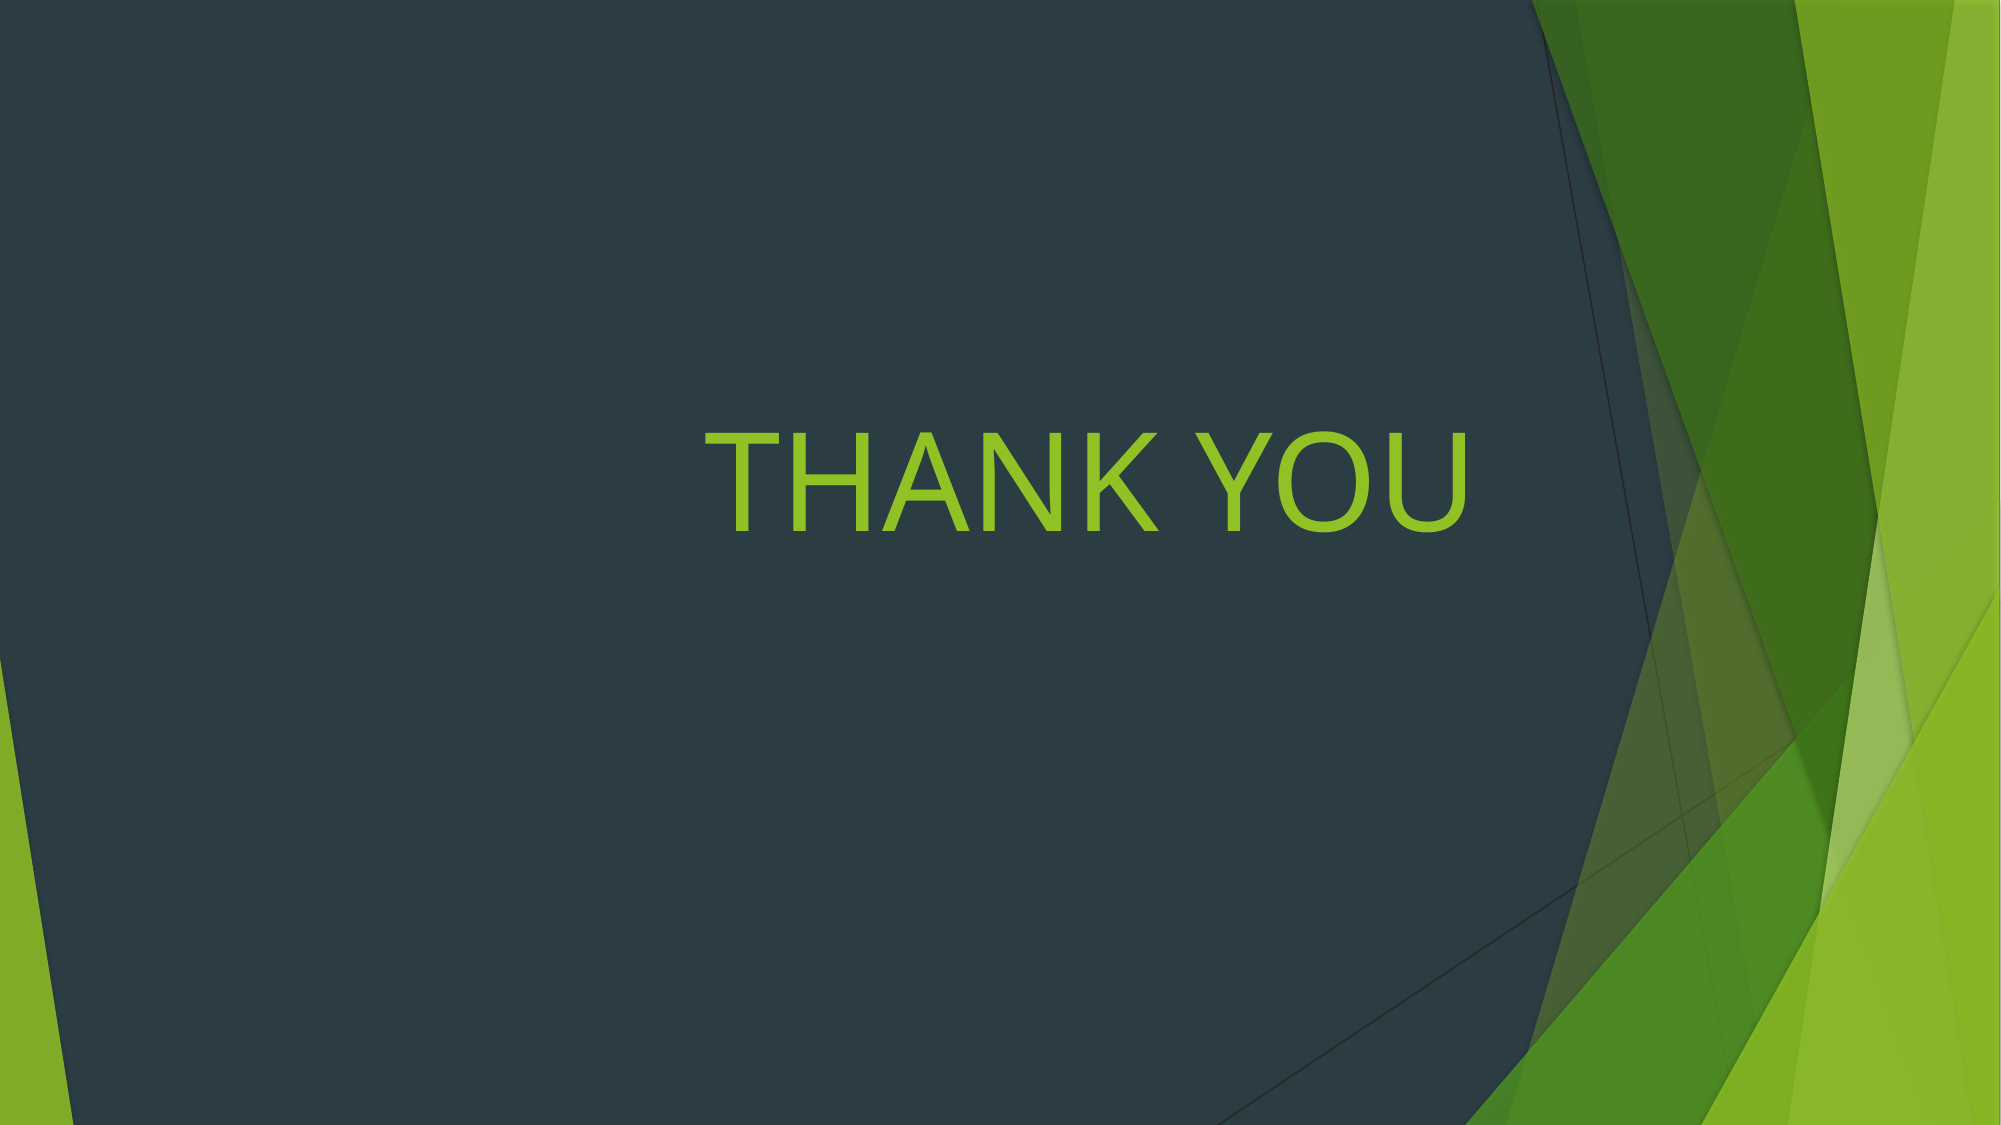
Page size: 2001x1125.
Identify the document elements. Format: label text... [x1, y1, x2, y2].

title THANK YOU [689, 386, 1888, 635]
